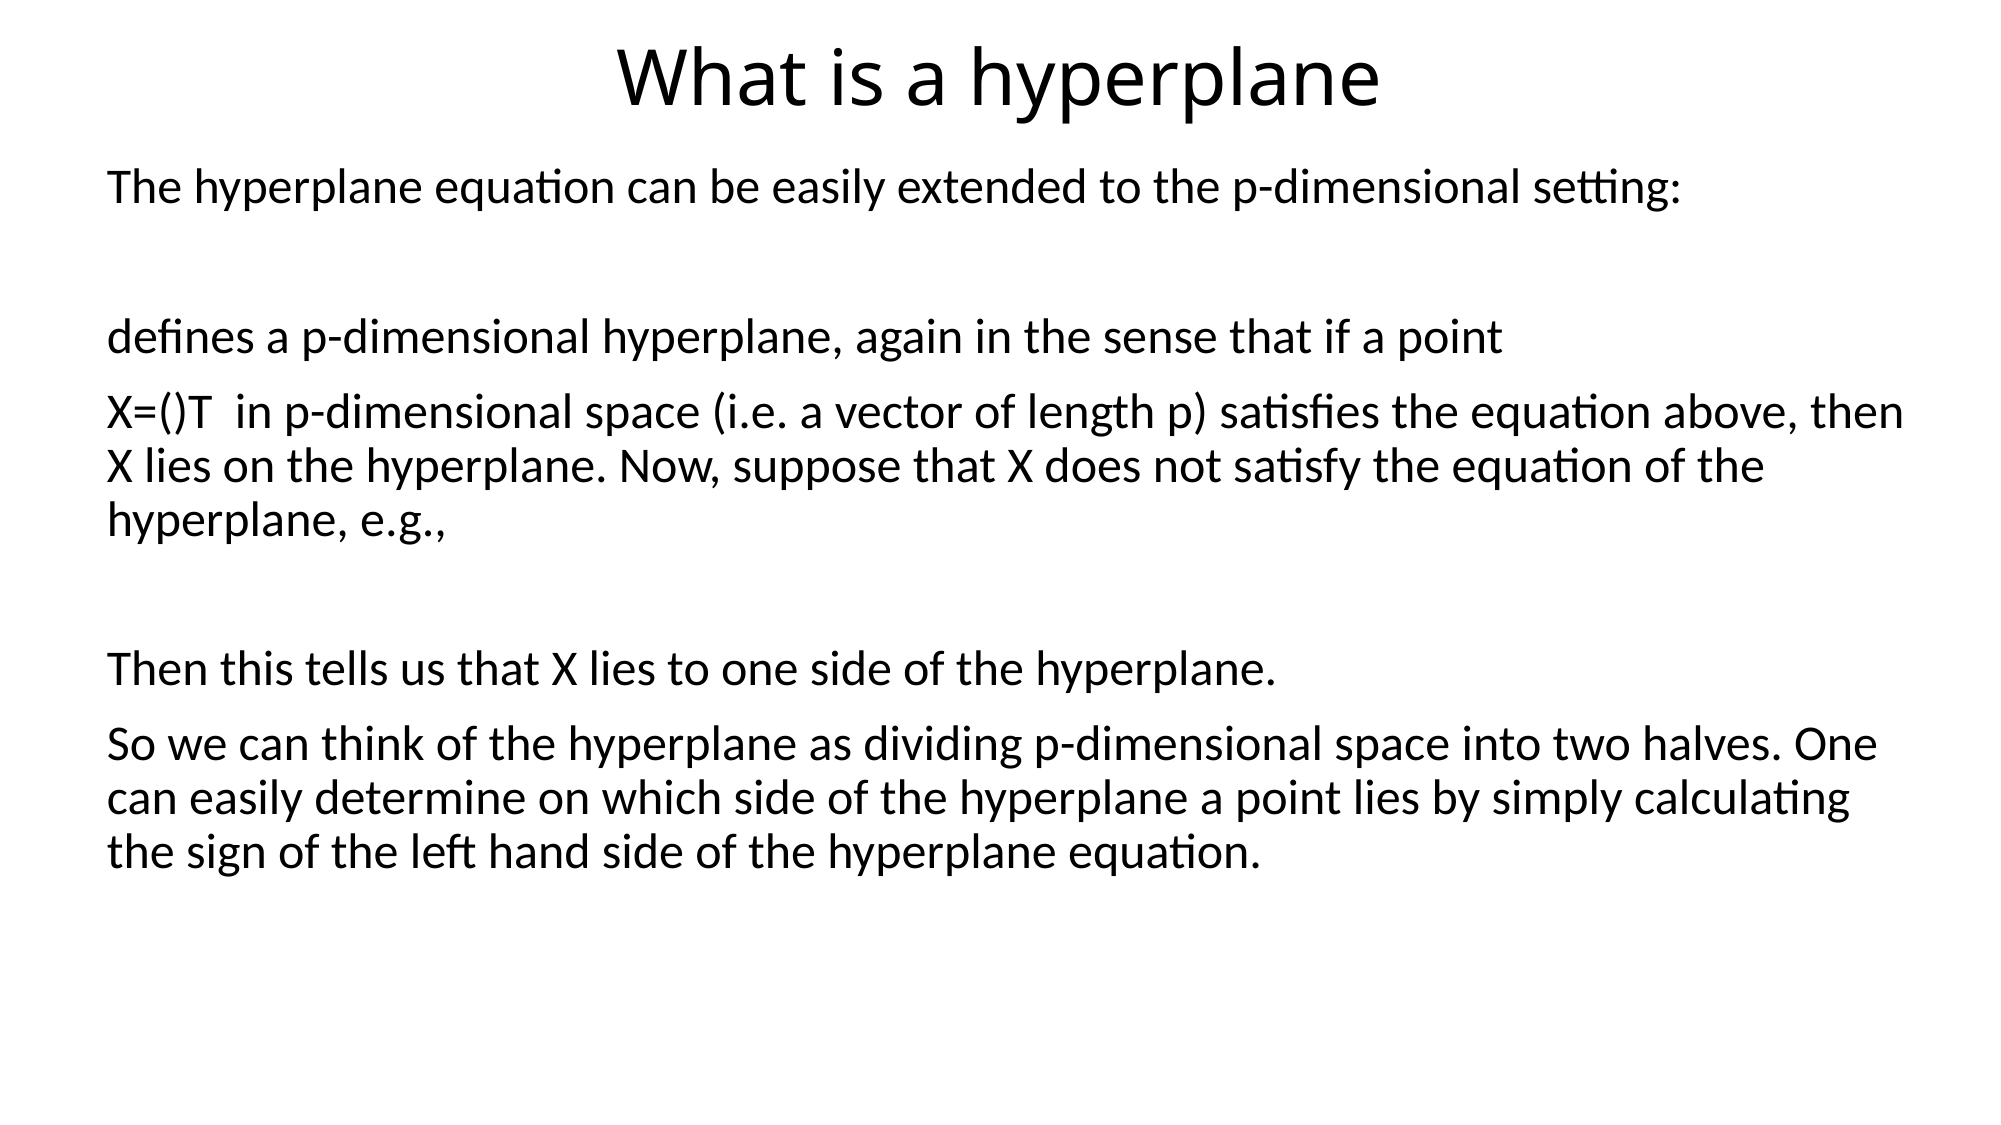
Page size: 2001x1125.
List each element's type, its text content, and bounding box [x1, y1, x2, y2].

title What is a hyperplane [249, 30, 1750, 130]
